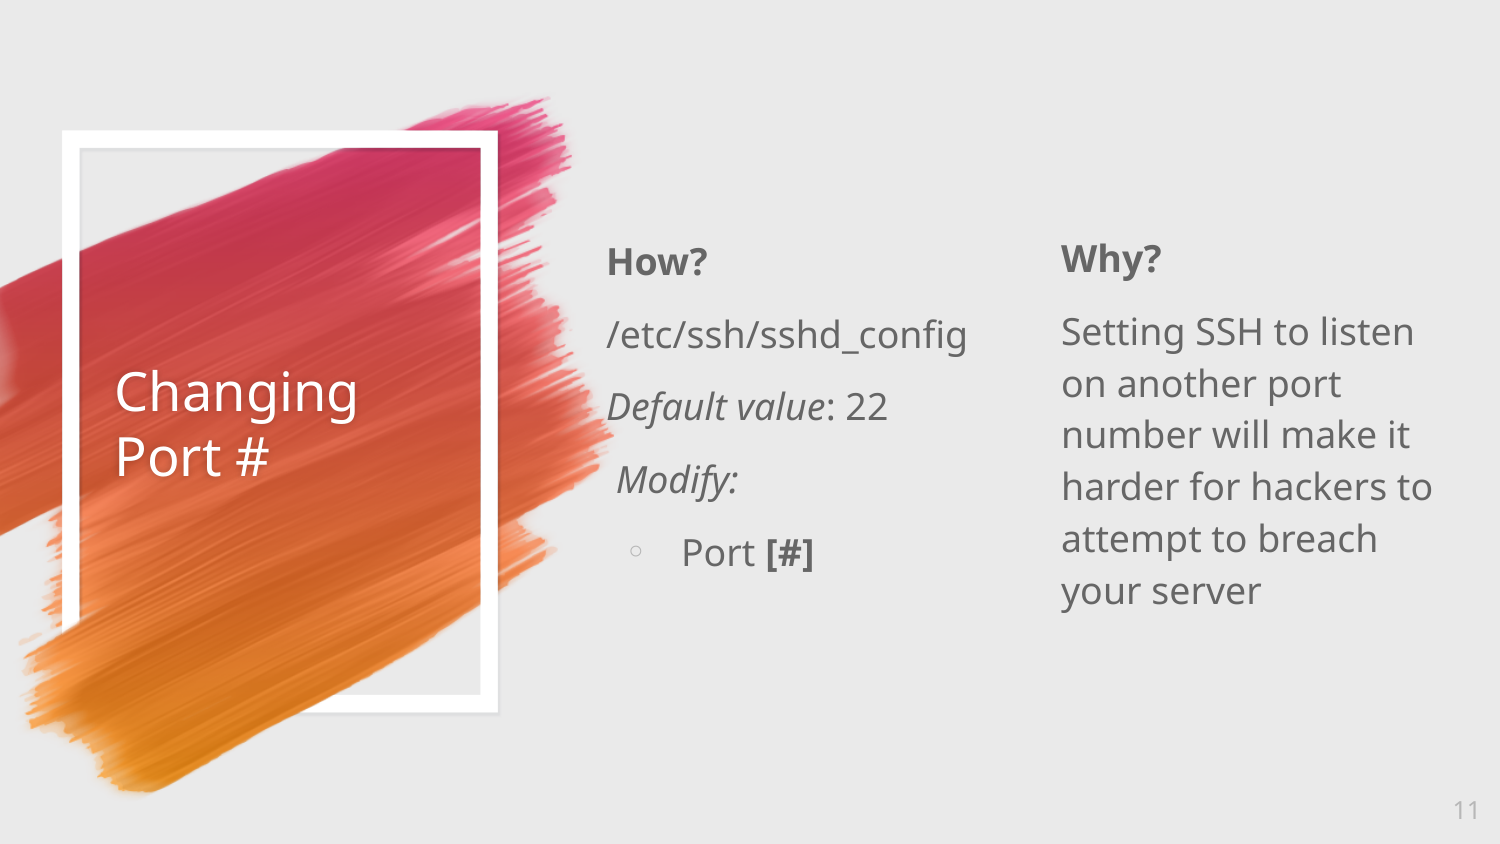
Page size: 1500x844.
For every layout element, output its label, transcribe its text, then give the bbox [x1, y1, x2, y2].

slide_number ‹#› [1391, 779, 1482, 844]
title Changing Port # [114, 149, 447, 696]
list How? /etc/ssh/sshd_config Default value: 22 Modify: Port [#] [606, 112, 1149, 693]
picture [0, 0, 1500, 844]
list Why? Setting SSH to listen on another port number will make it harder for hackers to attempt to breach your server [1060, 203, 1461, 638]
